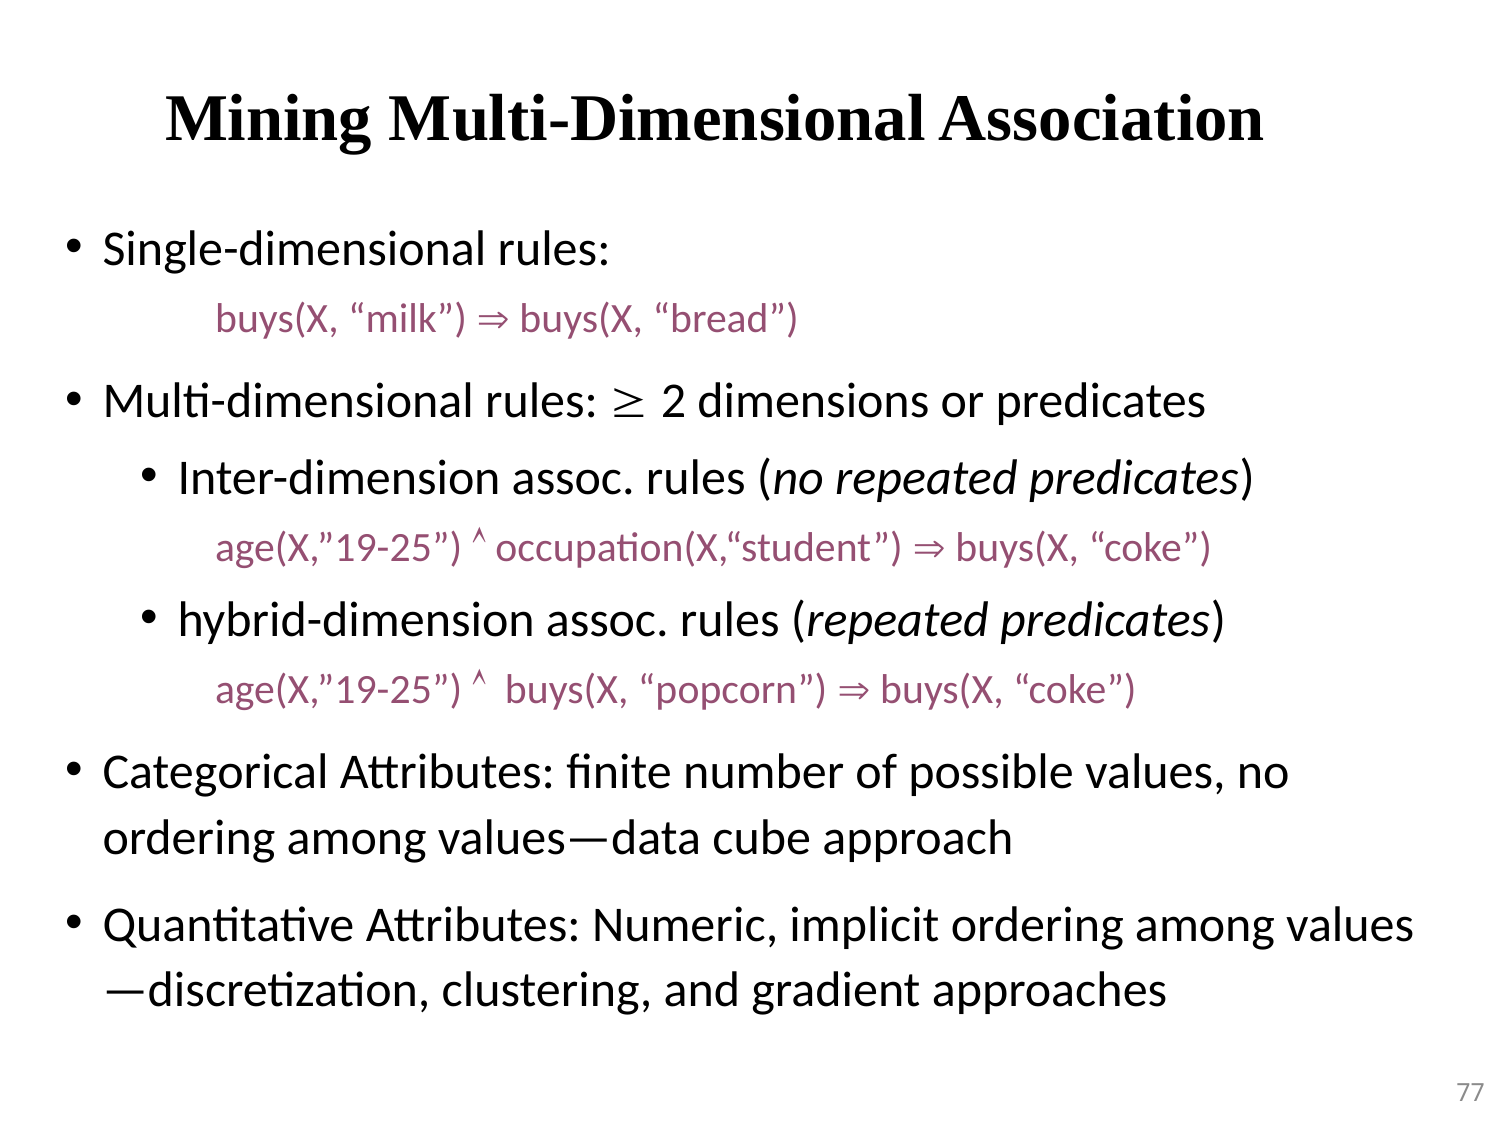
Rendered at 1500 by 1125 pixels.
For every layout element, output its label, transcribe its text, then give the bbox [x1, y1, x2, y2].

title Mining Multi-Dimensional Association [150, 62, 1391, 175]
slide_number 77 [1187, 1062, 1500, 1125]
list Single-dimensional rules: buys(X, “milk”)  buys(X, “bread”) Multi-dimensional rules:  2 dimensions or predicates Inter-dimension assoc. rules (no repeated predicates) age(X,”19-25”)  occupation(X,“student”)  buys(X, “coke”) hybrid-dimension assoc. rules (repeated predicates) age(X,”19-25”)  buys(X, “popcorn”)  buys(X, “coke”) Categorical Attributes: finite number of possible values, no ordering among values—data cube approach Quantitative Attributes: Numeric, implicit ordering among values—discretization, clustering, and gradient approaches [50, 202, 1475, 1075]
text_box [62, 637, 1438, 1075]
